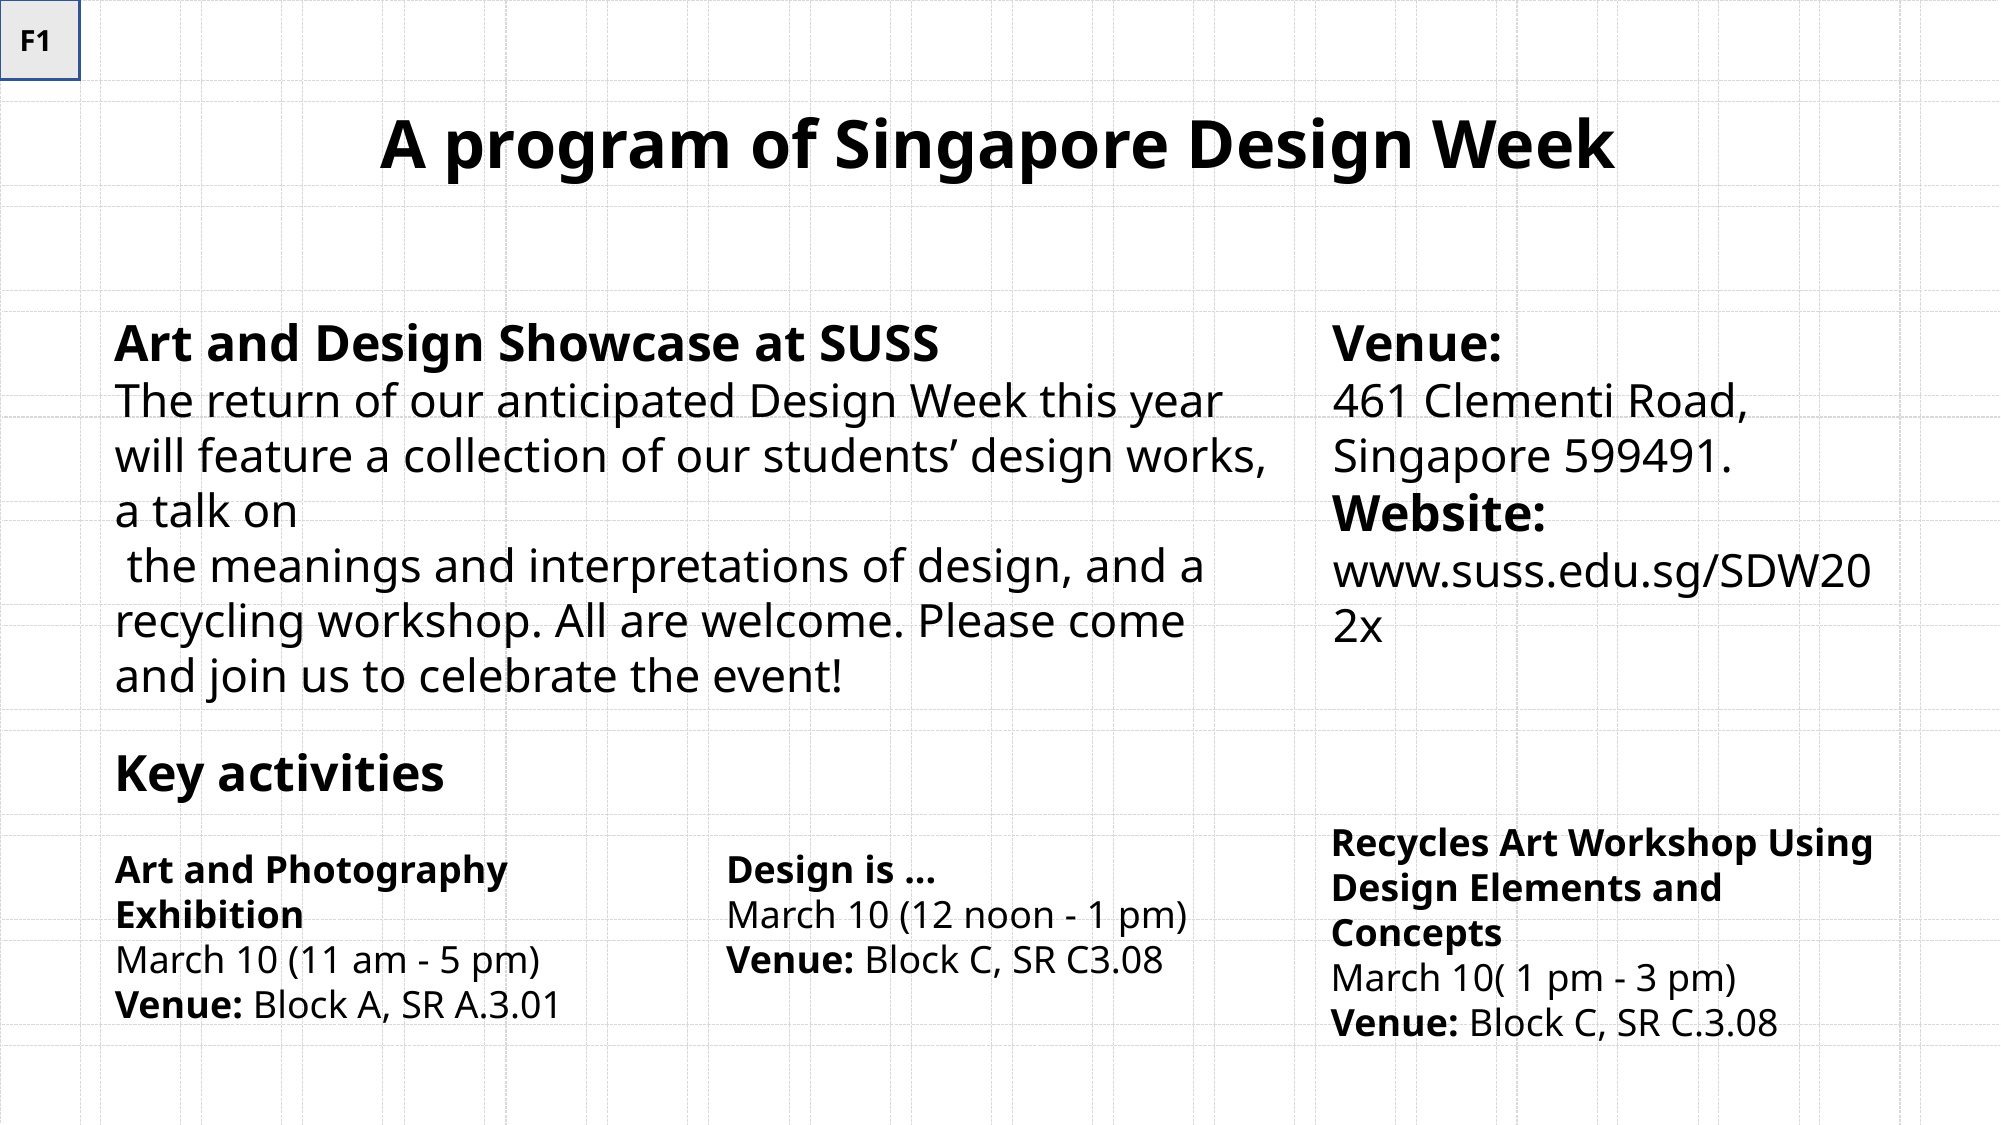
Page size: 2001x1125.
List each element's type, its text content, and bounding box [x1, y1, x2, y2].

text_box F1 [0, 0, 81, 81]
text_box Key activities [99, 731, 1899, 812]
text_box Art and Design Showcase at SUSS The return of our anticipated Design Week this year will feature a collection of our students’ design works, a talk on the meanings and interpretations of design, and a recycling workshop. All are welcome. Please come and join us to celebrate the event! [99, 304, 1292, 706]
text_box Recycles Art Workshop Using Design Elements and Concepts March 10( 1 pm - 3 pm) Venue: Block C, SR C.3.08 [1315, 838, 1899, 1026]
text_box Venue: 461 Clementi Road, Singapore 599491. Website: www.suss.edu.sg/SDW202x [1317, 304, 1901, 706]
text_box Design is ... March 10 (12 noon - 1 pm) Venue: Block C, SR C3.08 [710, 838, 1292, 1026]
text_box A program of Singapore Design Week [99, 99, 1899, 185]
text_box [236, 181, 267, 243]
text_box Art and Photography Exhibition March 10 (11 am - 5 pm) Venue: Block A, SR A.3.01 [99, 838, 687, 1026]
